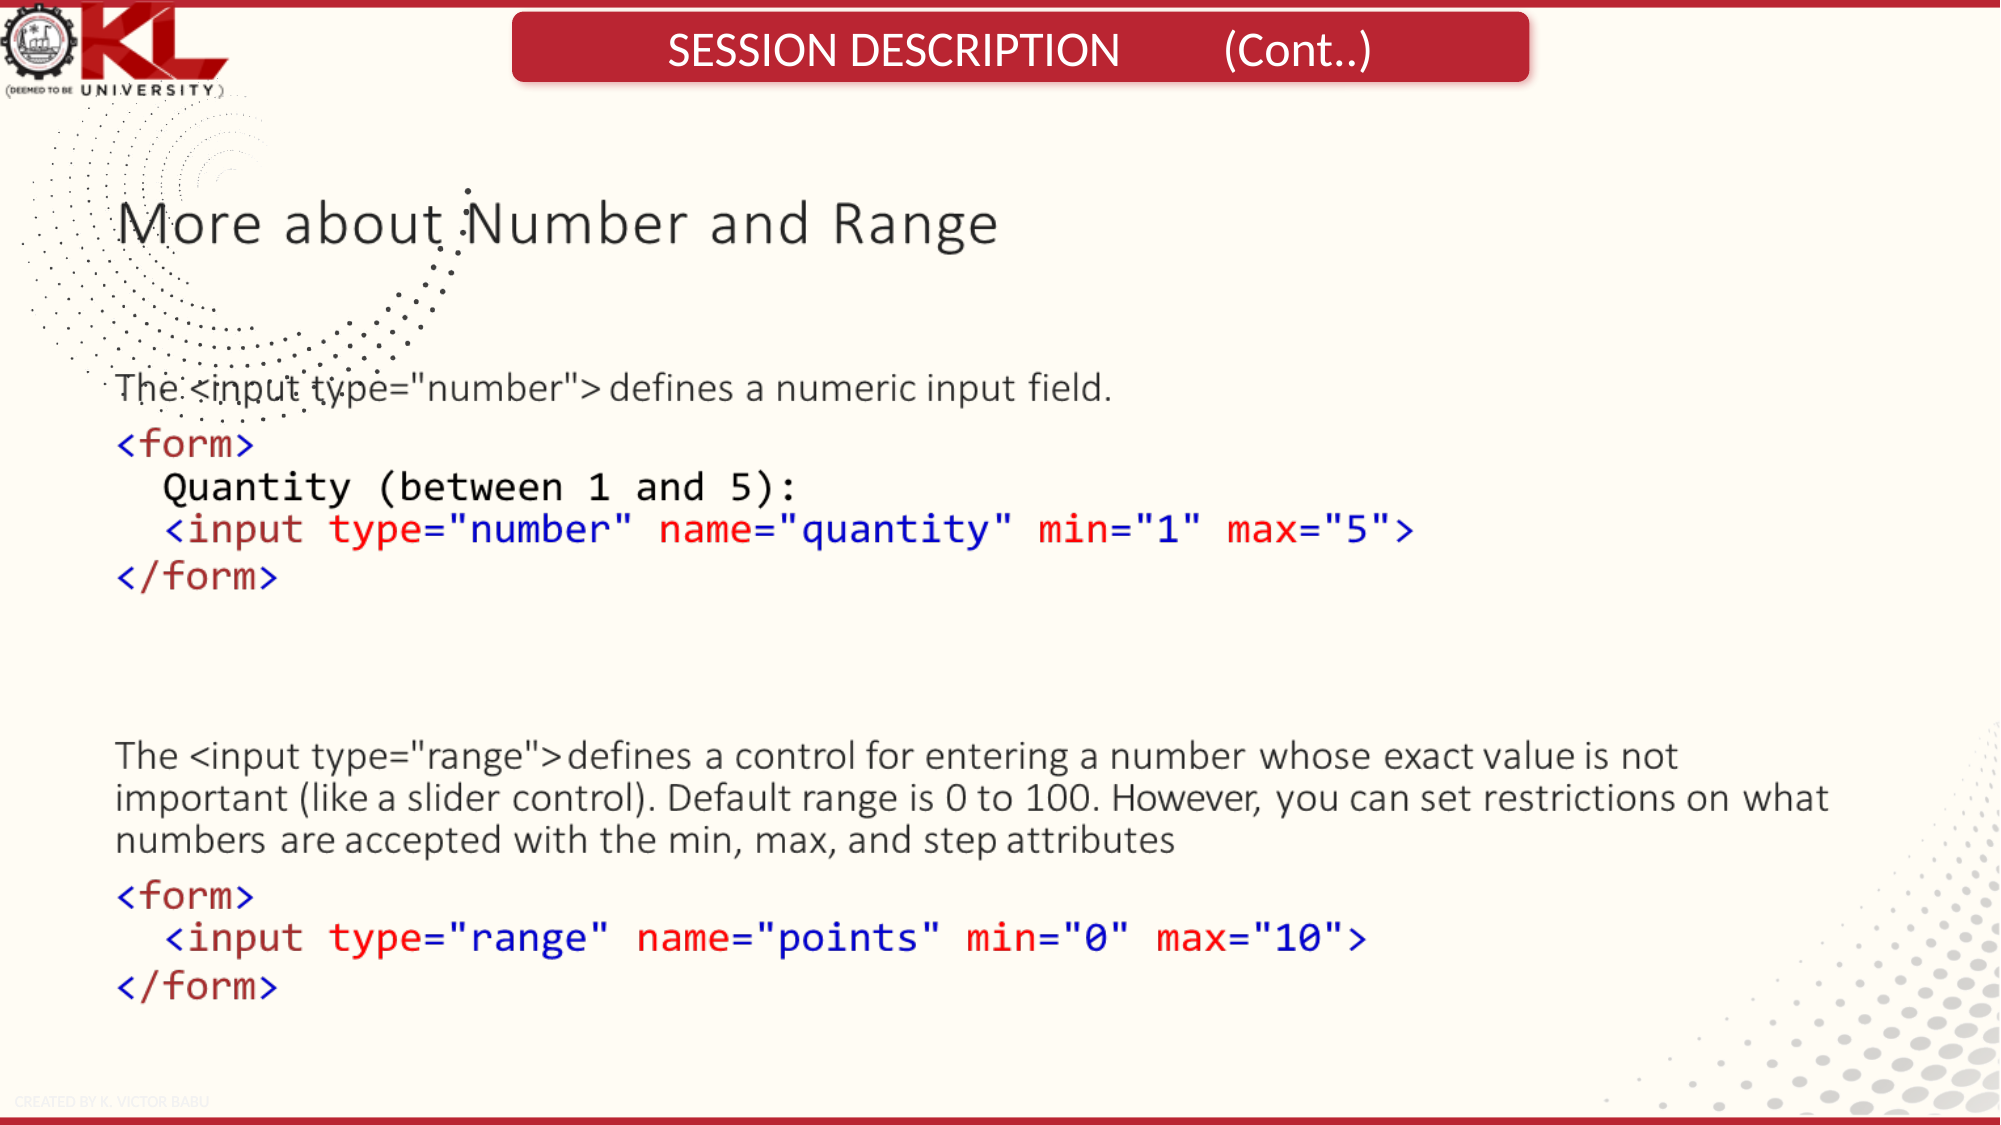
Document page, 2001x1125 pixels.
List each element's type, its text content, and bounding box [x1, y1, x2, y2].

picture [75, 162, 1867, 1035]
text_box SVG Resolution independent Support for event handlers Best suited for applications with large rendering areas (Google Maps) Slow rendering if complex (anything that uses the DOM a lot will be slow) Not suited for game applications [0, 8, 493, 493]
picture [0, 0, 327, 99]
text_box SESSION DESCRIPTION (Cont..) [510, 9, 1531, 84]
